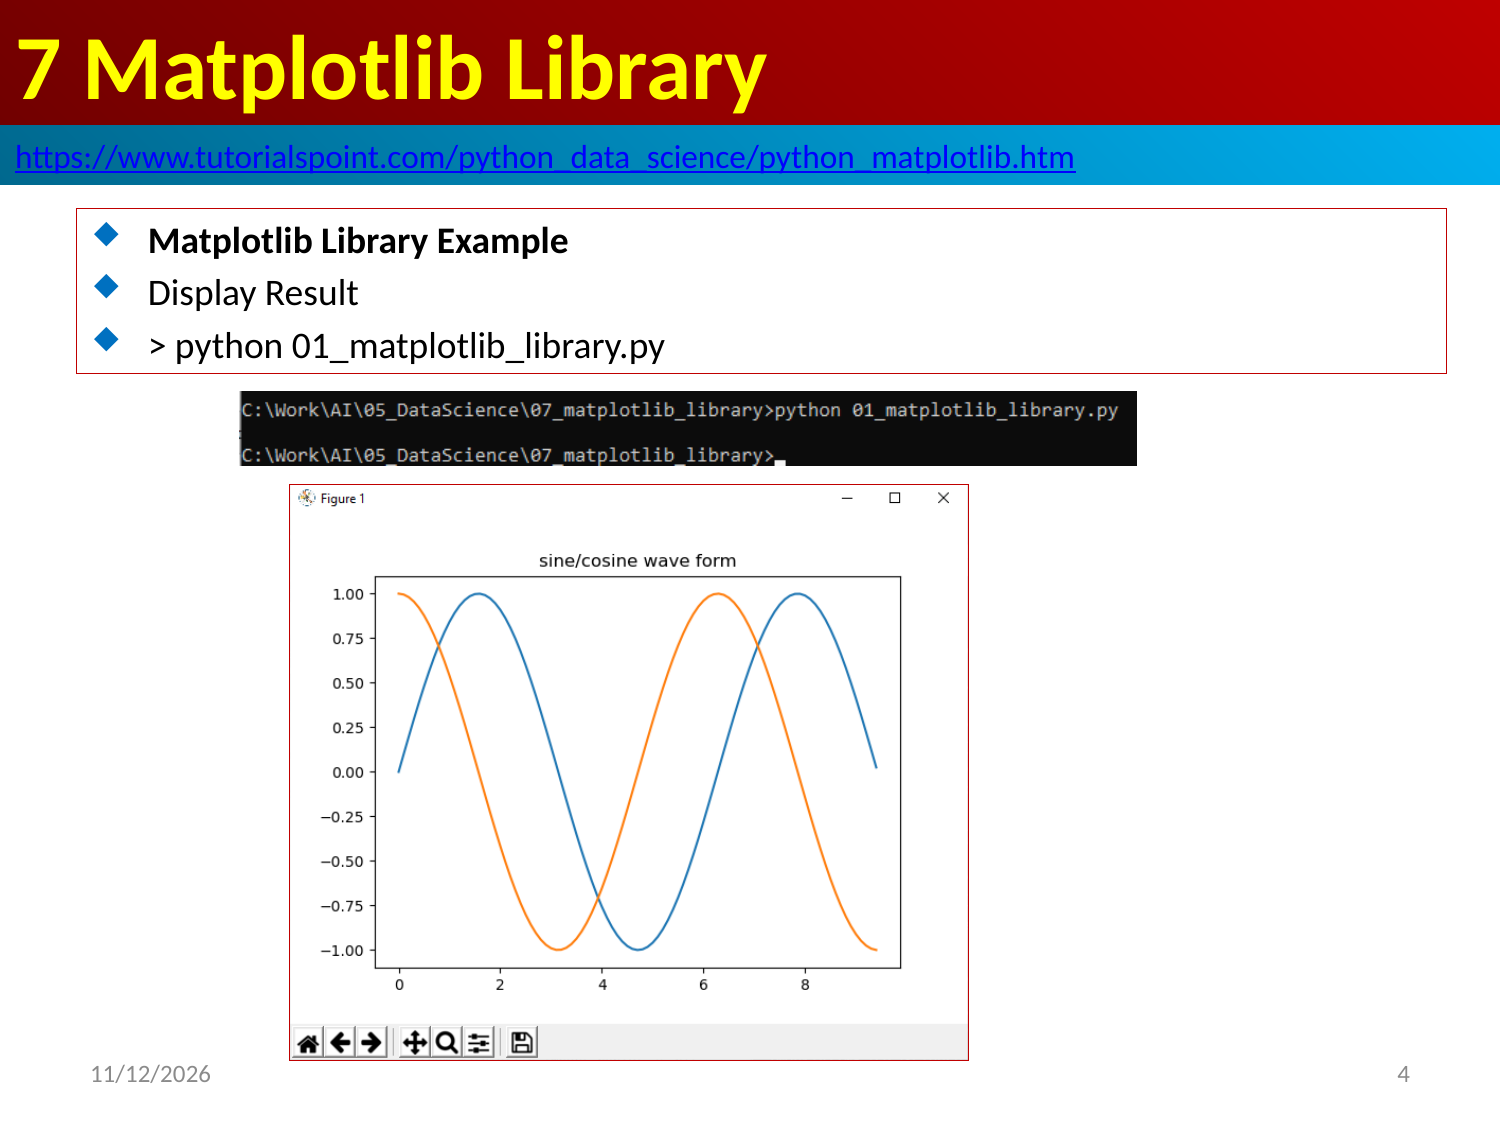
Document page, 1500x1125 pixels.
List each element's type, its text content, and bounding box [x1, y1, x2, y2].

picture [238, 391, 1138, 466]
picture [288, 484, 969, 1061]
text_box https://www.tutorialspoint.com/python_data_science/python_matplotlib.htm [0, 125, 1500, 185]
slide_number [75, 1042, 425, 1103]
slide_number 4 [1074, 1042, 1425, 1103]
title 7 Matplotlib Library [0, 0, 1500, 125]
subtitle Matplotlib Library Example Display Result > python 01_matplotlib_library.py [76, 208, 1447, 374]
